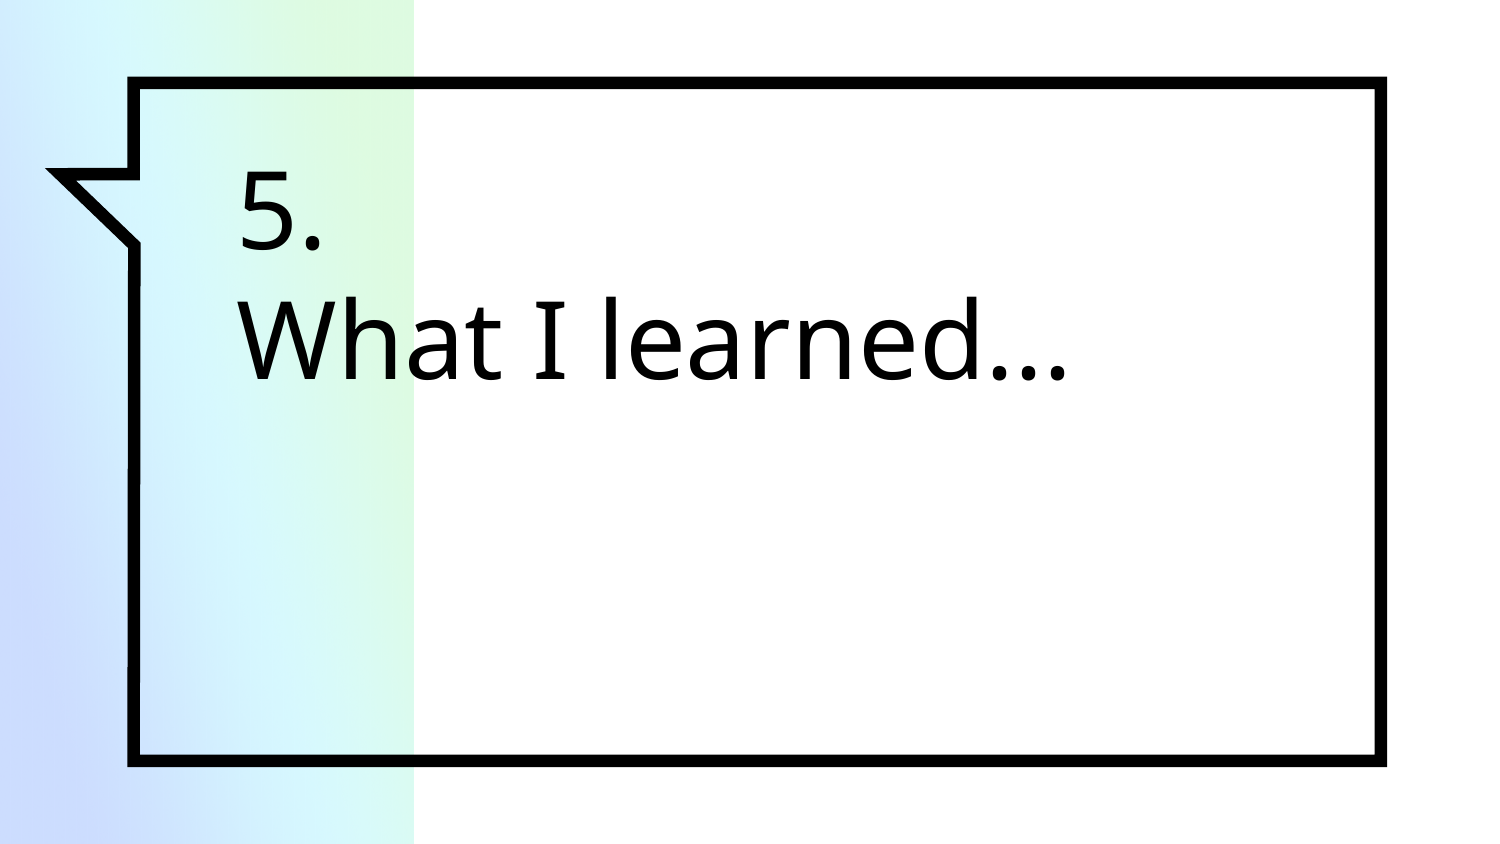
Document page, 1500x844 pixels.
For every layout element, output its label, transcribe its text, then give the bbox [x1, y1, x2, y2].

picture [78, 90, 414, 754]
title 5. What I learned... [221, 126, 1179, 317]
picture [0, 0, 414, 844]
